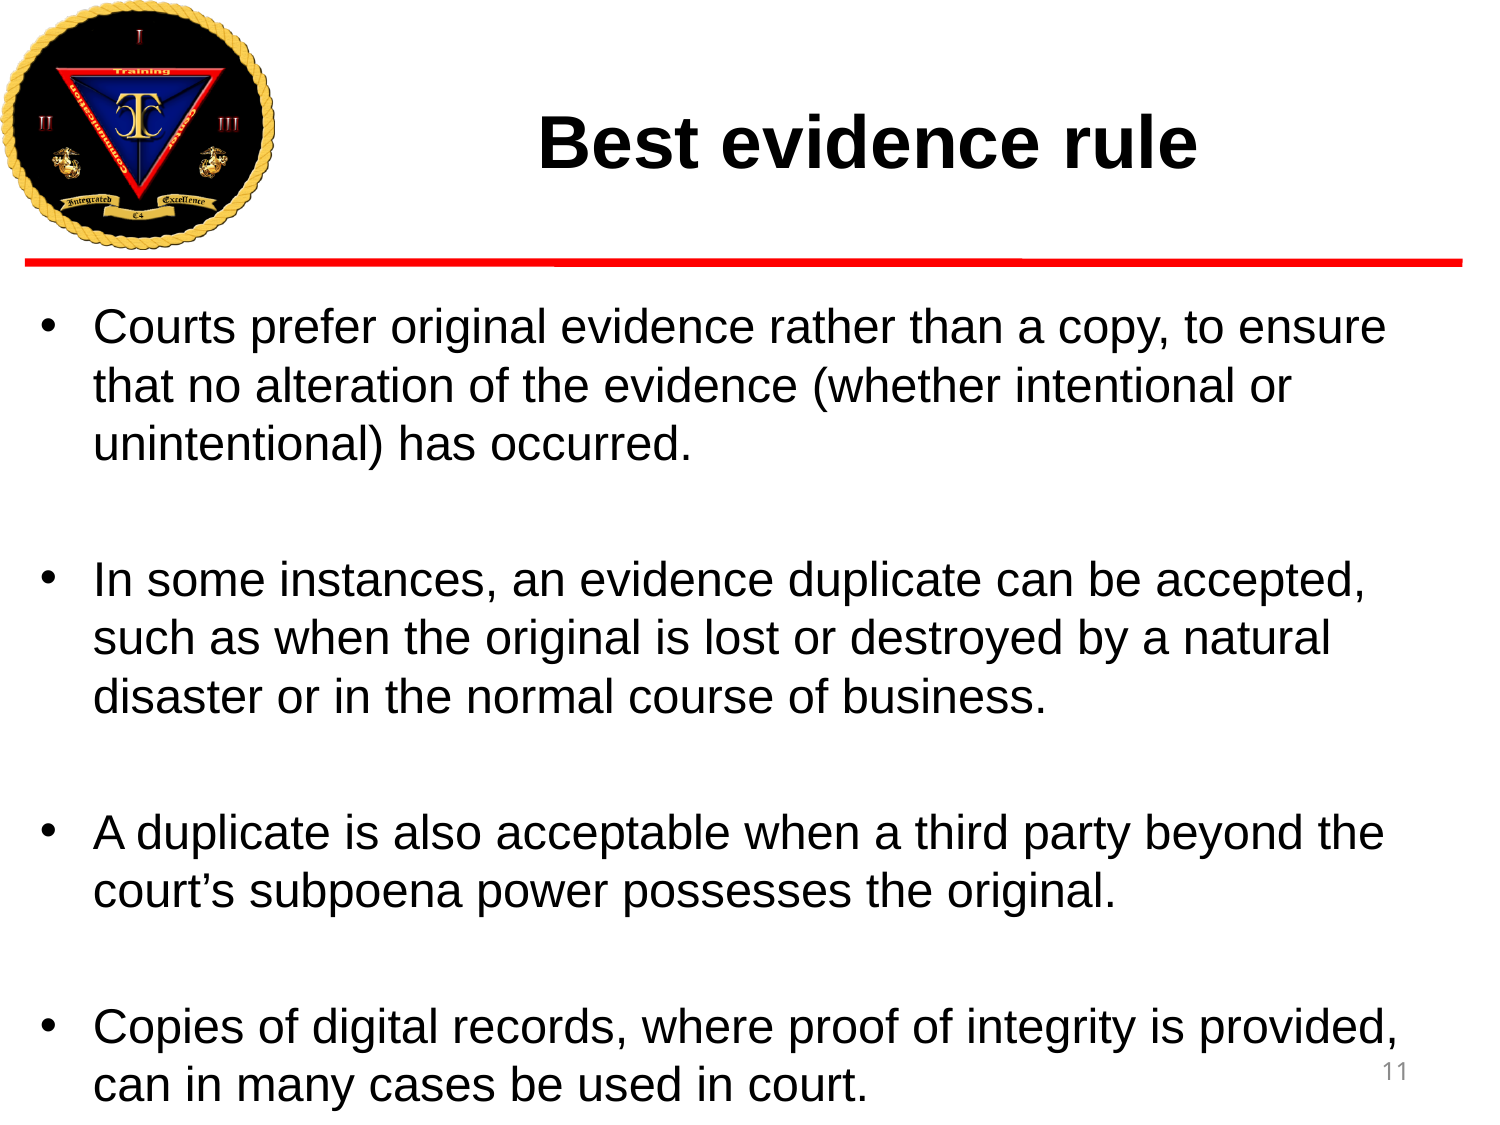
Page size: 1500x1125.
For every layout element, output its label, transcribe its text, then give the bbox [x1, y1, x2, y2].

slide_number 11 [1074, 1042, 1425, 1103]
title Best evidence rule [274, 44, 1463, 233]
list Courts prefer original evidence rather than a copy, to ensure that no alteration of the evidence (whether intentional or unintentional) has occurred. In some instances, an evidence duplicate can be accepted, such as when the original is lost or destroyed by a natural disaster or in the normal course of business. A duplicate is also acceptable when a third party beyond the court’s subpoena power possesses the original. Copies of digital records, where proof of integrity is provided, can in many cases be used in court. [24, 287, 1463, 1125]
picture [0, 0, 275, 250]
